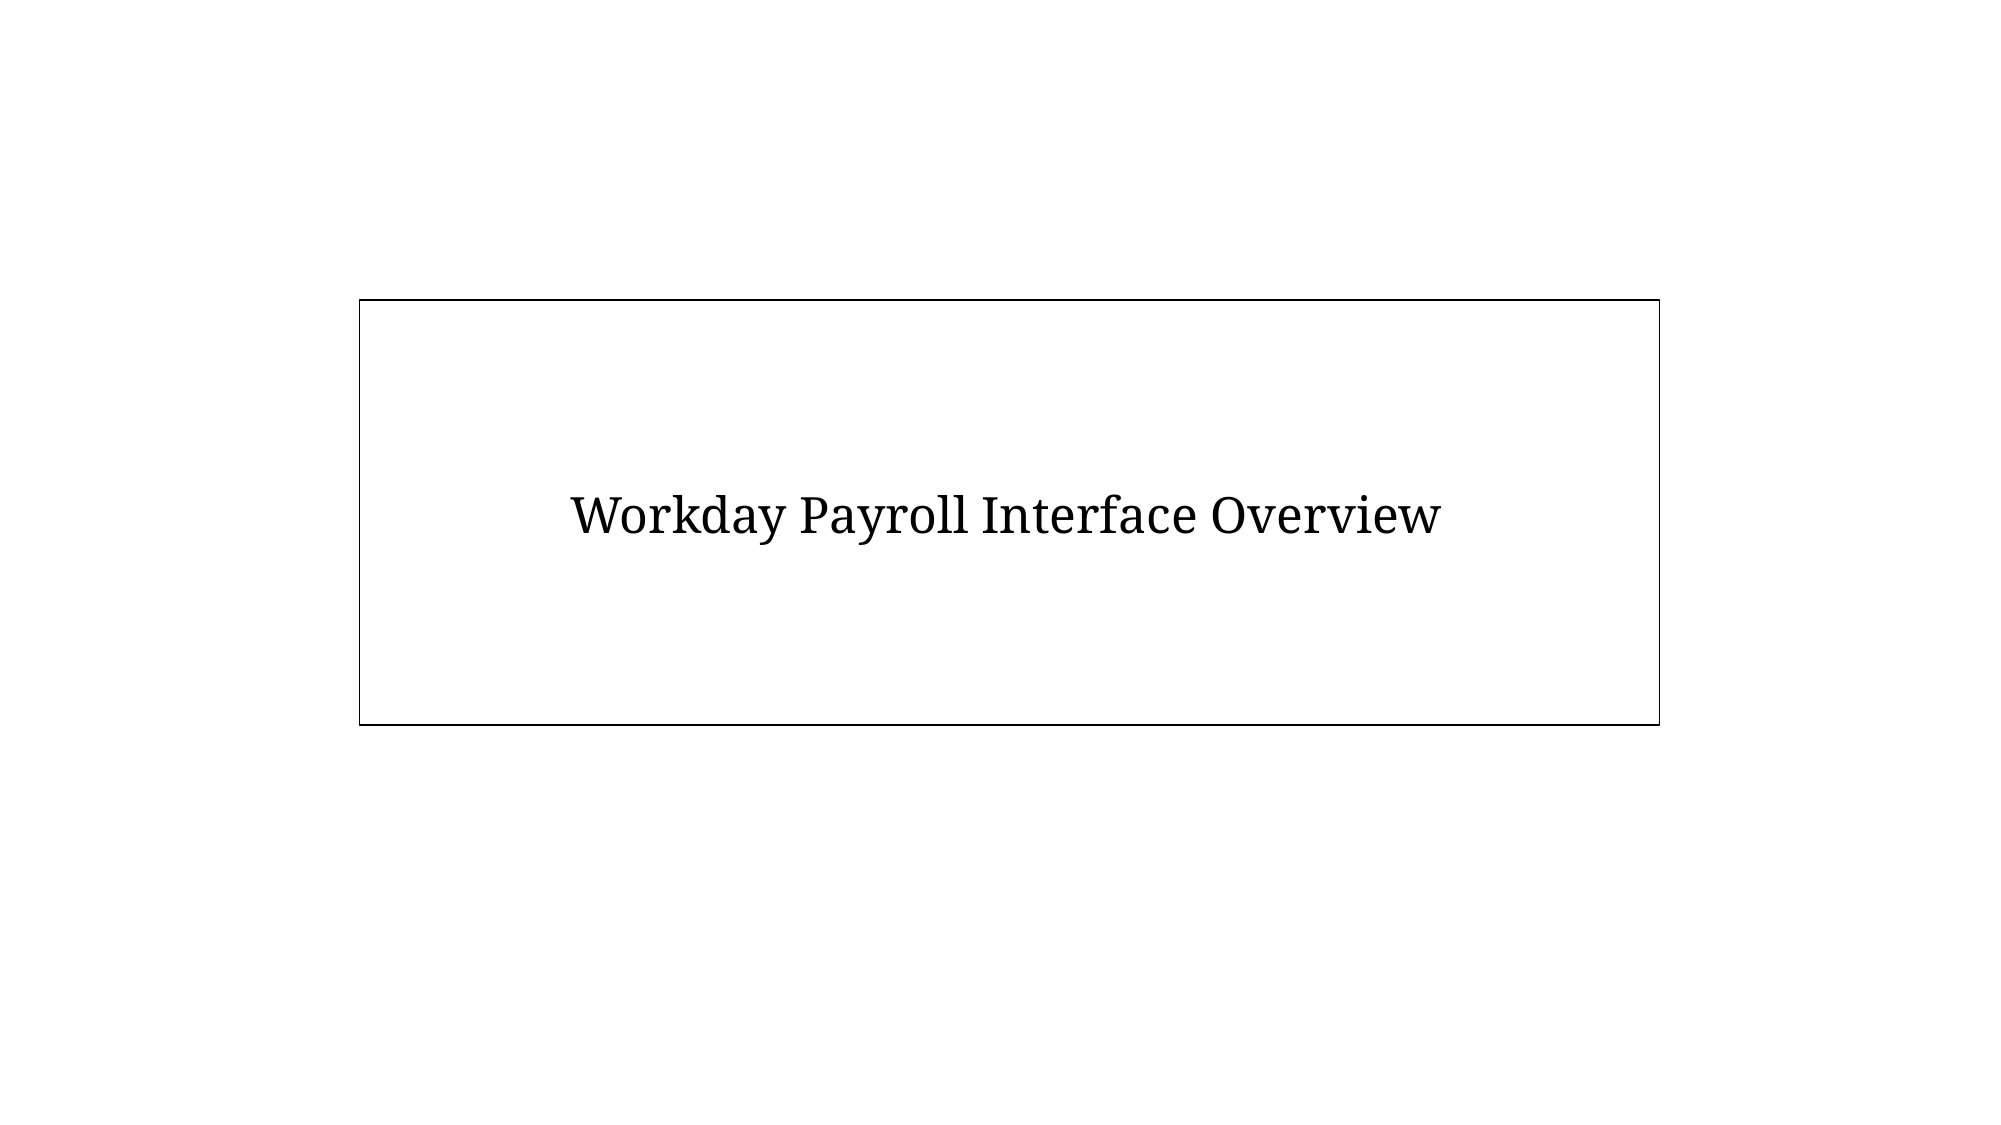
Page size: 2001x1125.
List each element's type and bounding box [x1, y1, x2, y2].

text_box [359, 299, 1660, 725]
